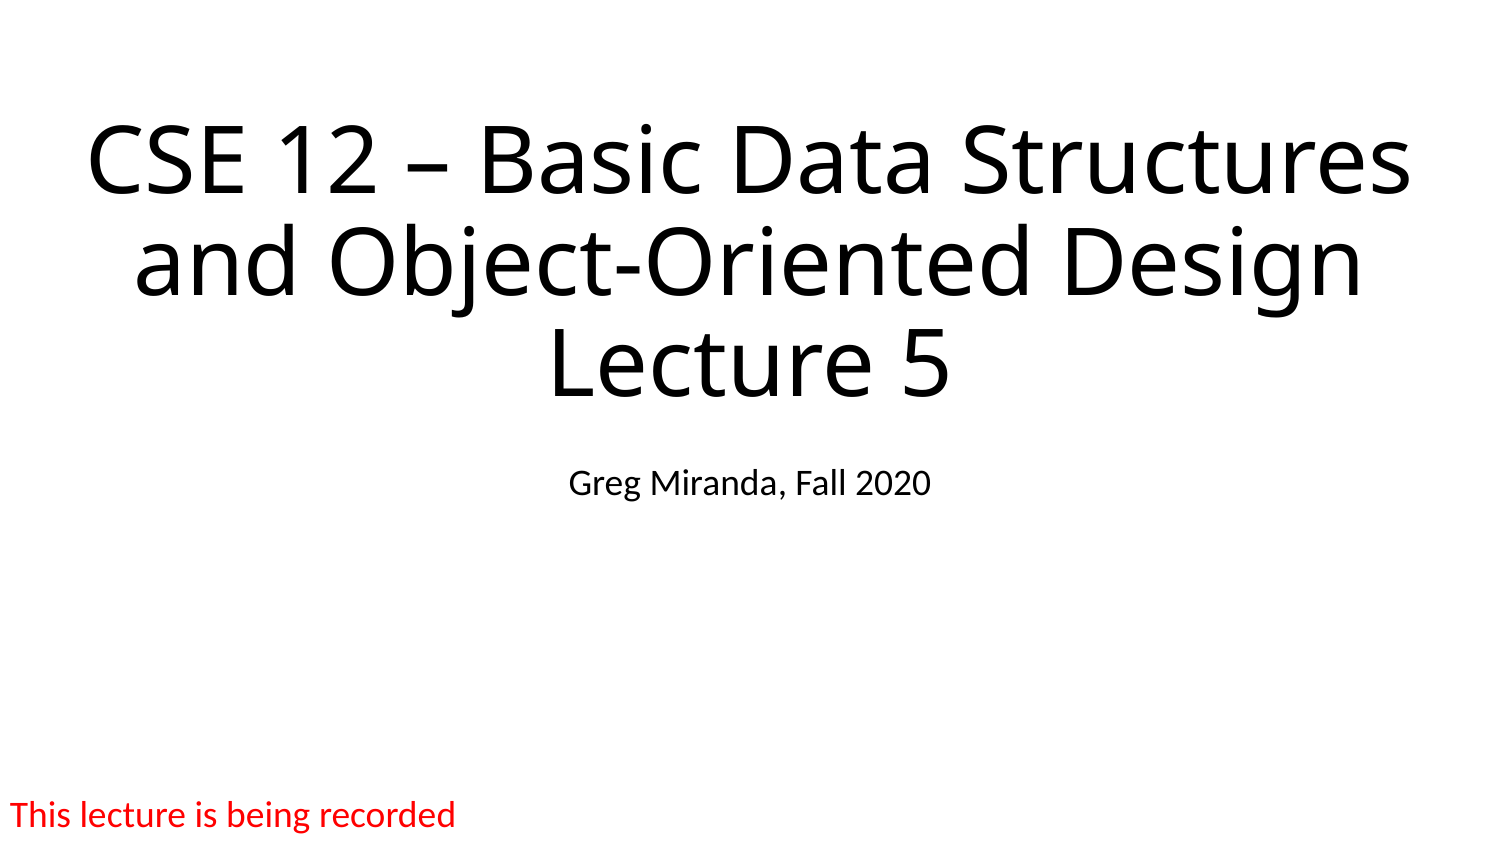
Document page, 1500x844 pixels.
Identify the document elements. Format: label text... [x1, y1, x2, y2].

title CSE 12 – Basic Data Structures and Object-Oriented Design Lecture 5 [0, 138, 1500, 432]
subtitle Greg Miranda, Fall 2020 [187, 443, 1313, 647]
text_box This lecture is being recorded [0, 783, 472, 843]
